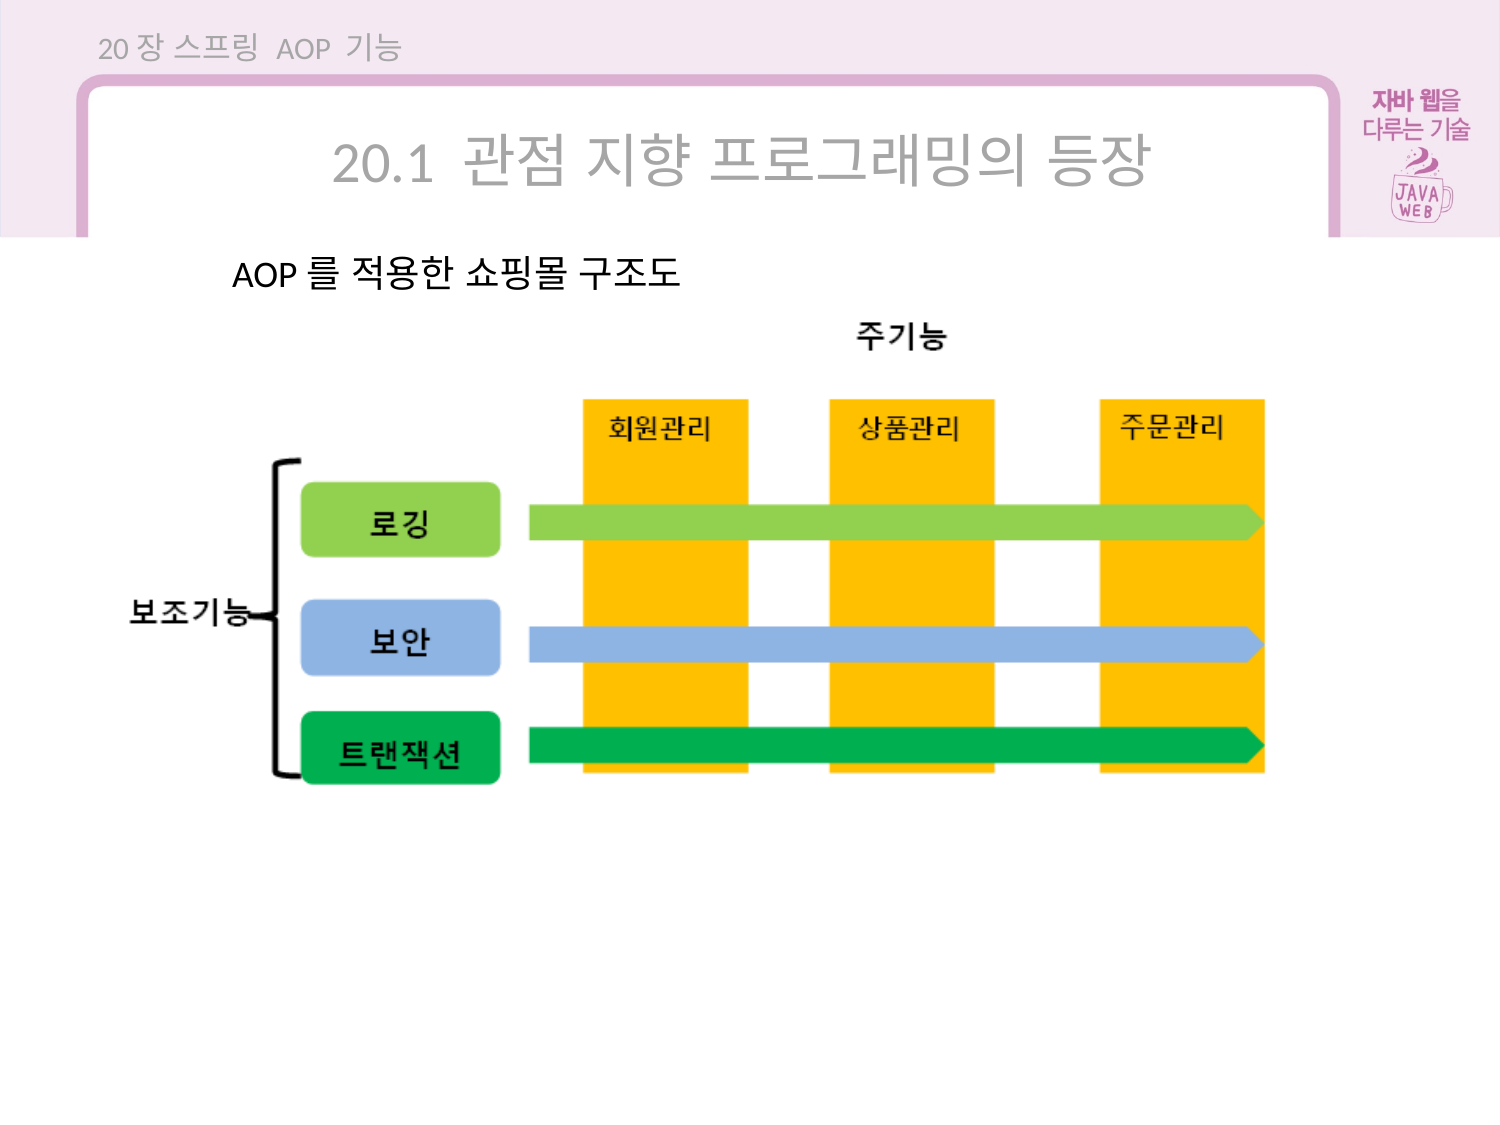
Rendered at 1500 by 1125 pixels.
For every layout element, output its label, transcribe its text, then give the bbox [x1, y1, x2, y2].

text_box 20.1 관점 지향 프로그래밍의 등장 [217, 117, 1268, 202]
text_box 20장 스프링 AOP 기능 [82, 0, 1133, 74]
picture [0, 0, 1500, 1125]
text_box AOP를 적용한 쇼핑몰 구조도 [217, 242, 969, 303]
